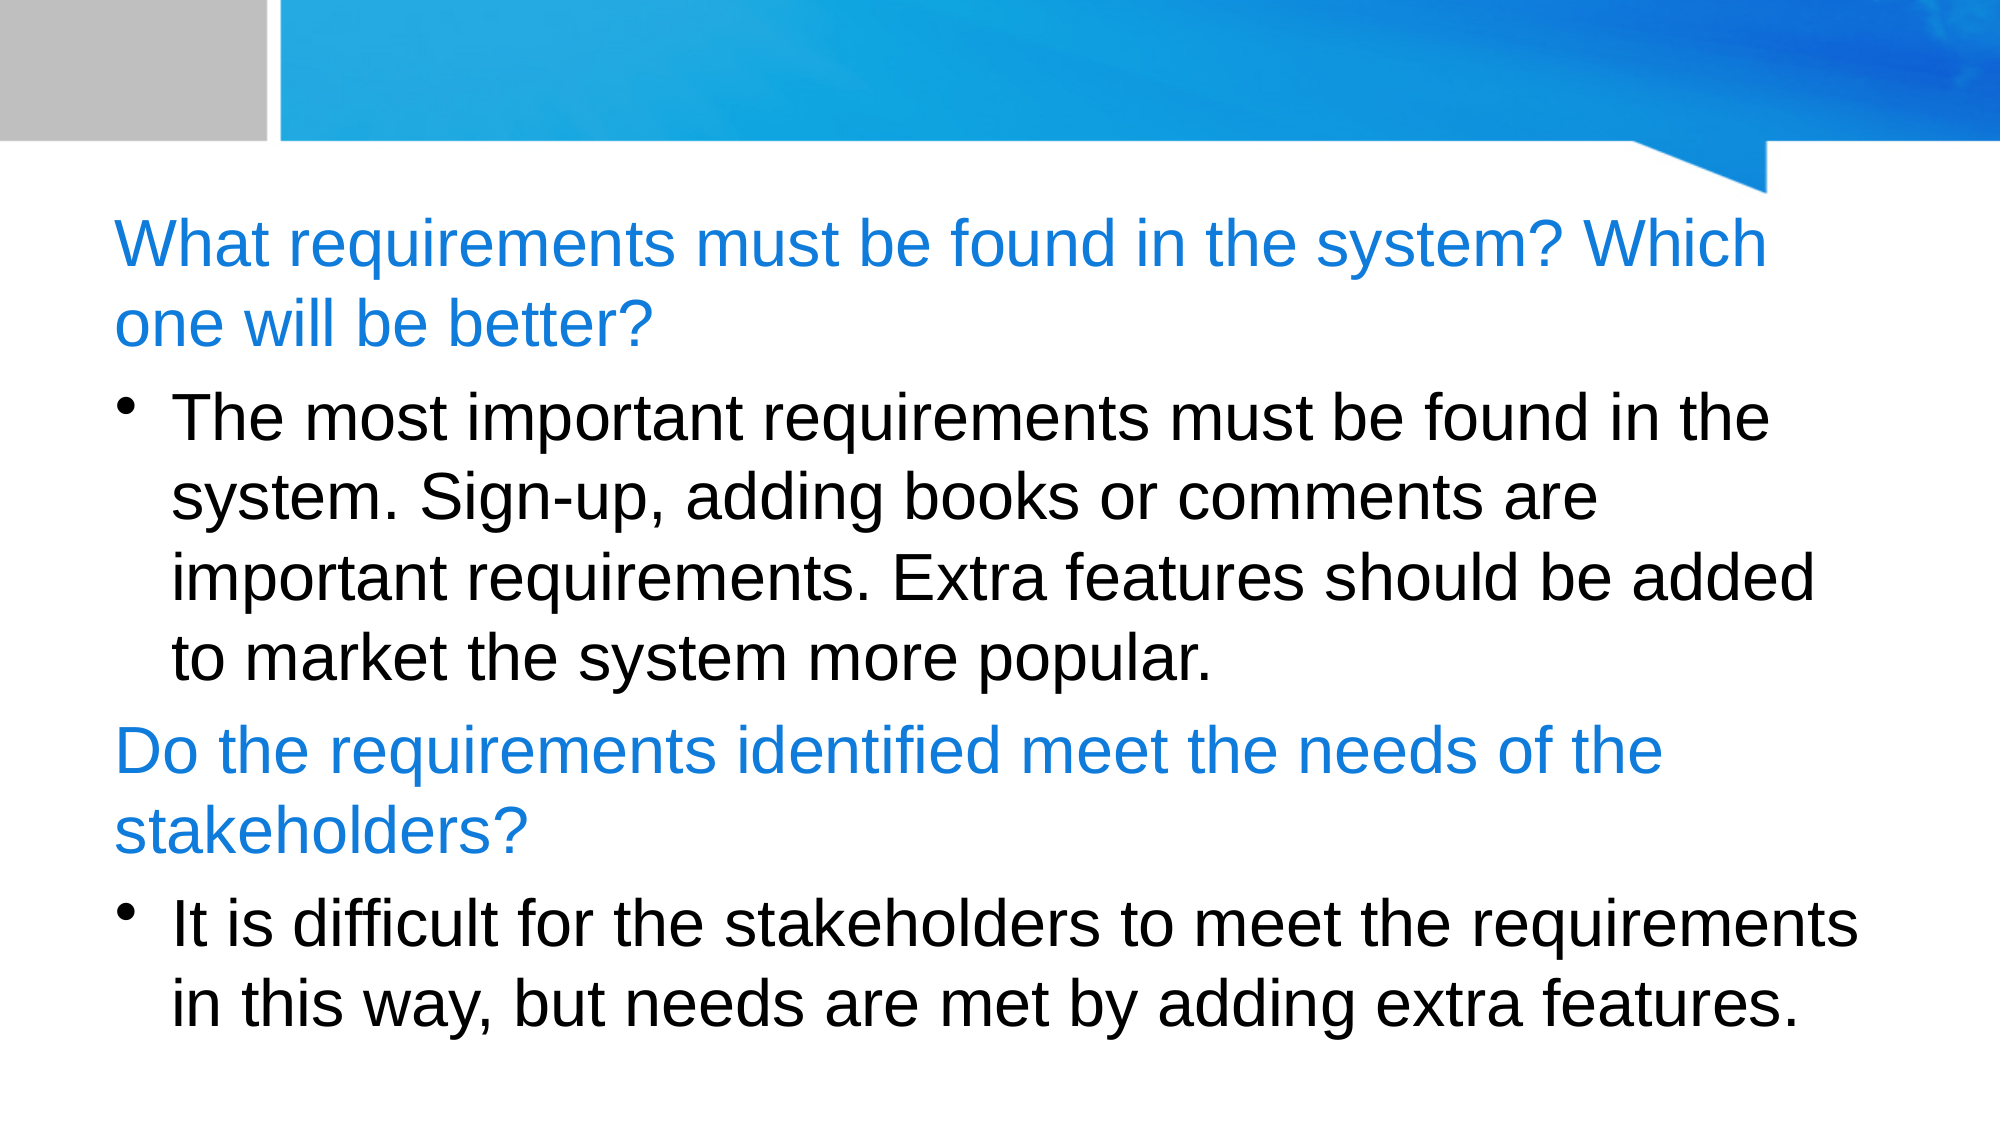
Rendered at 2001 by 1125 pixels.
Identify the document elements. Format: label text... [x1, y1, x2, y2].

picture [0, 0, 2000, 1125]
list What requirements must be found in the system? Which one will be better? The most important requirements must be found in the system. Sign-up, adding books or comments are important requirements. Extra features should be added to market the system more popular. Do the requirements identified meet the needs of the stakeholders? It is difficult for the stakeholders to meet the requirements in this way, but needs are met by adding extra features. [99, 192, 1901, 1070]
